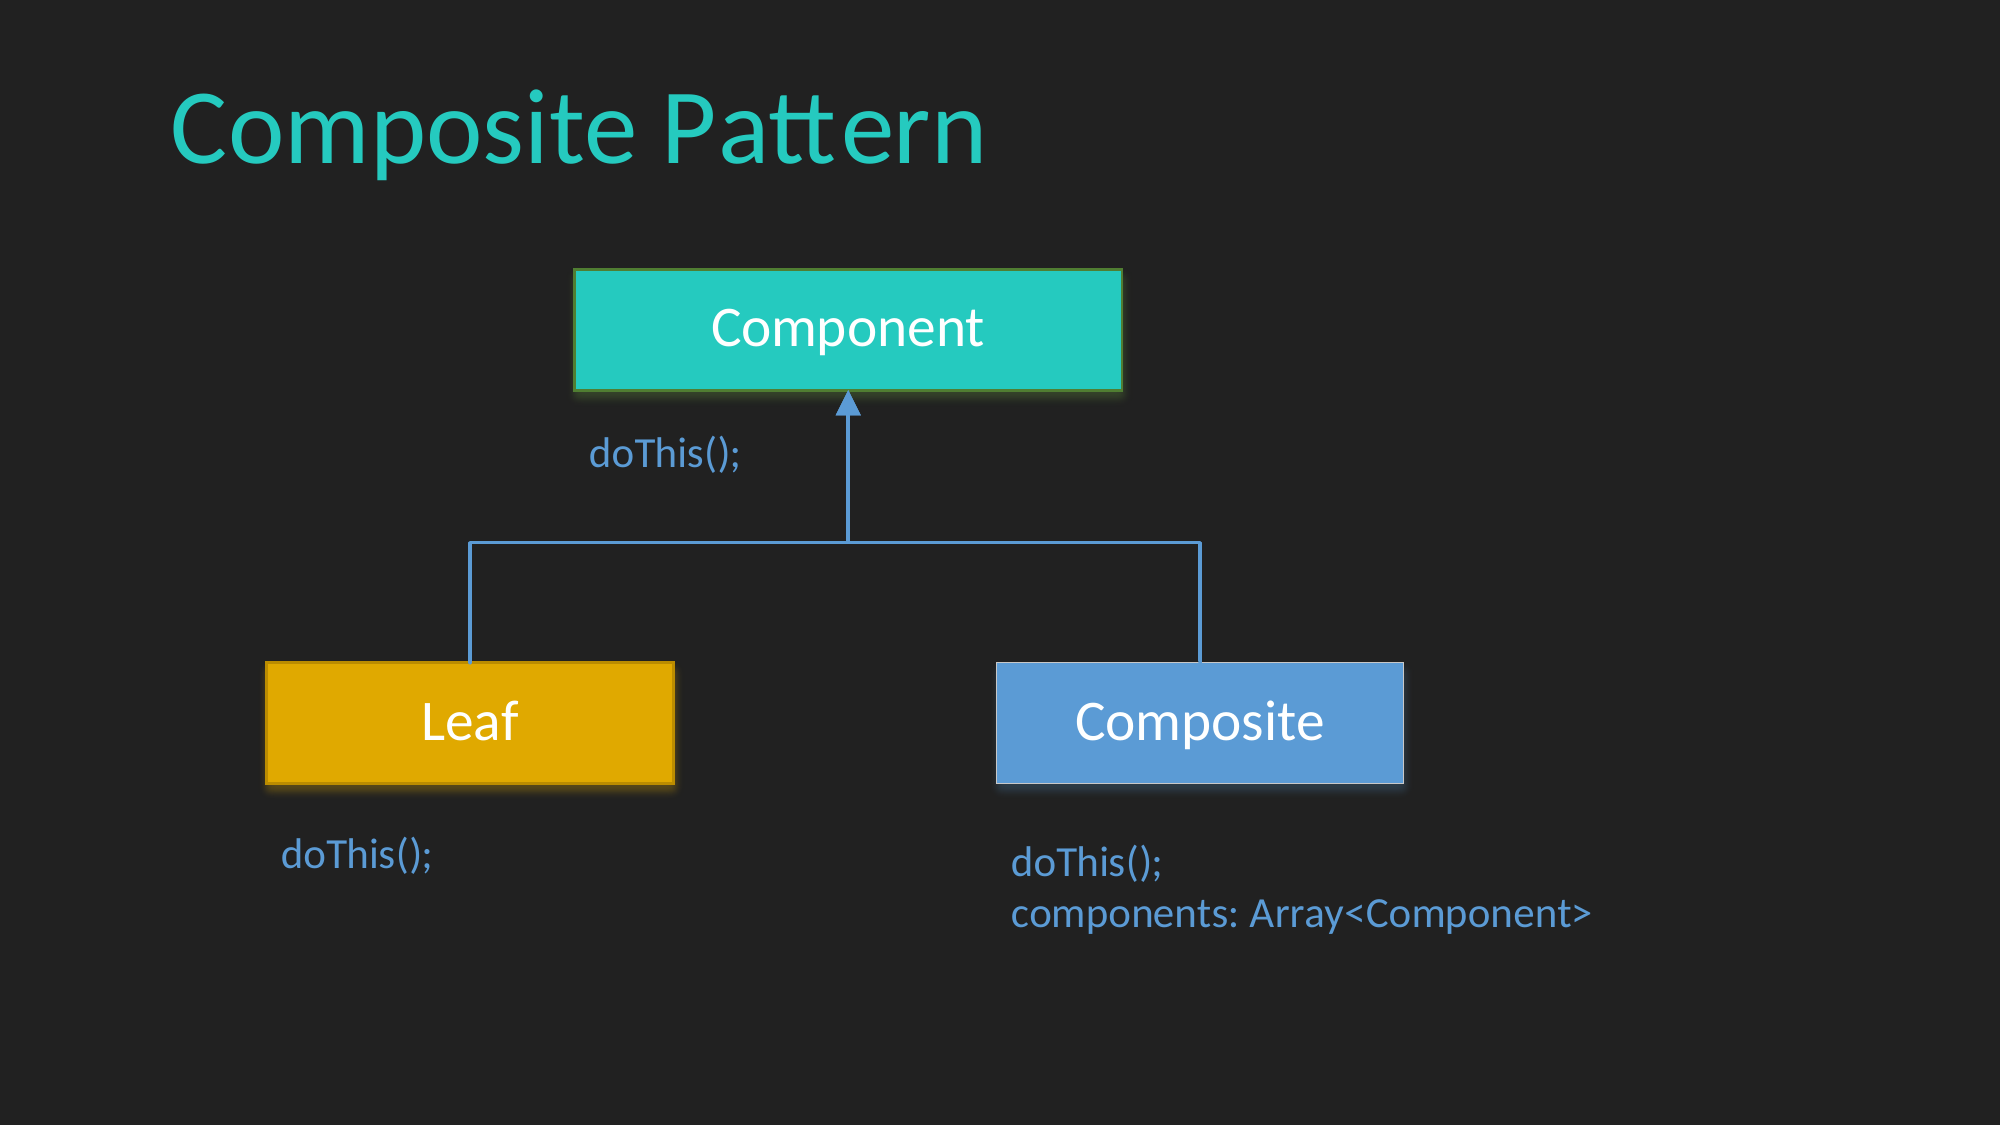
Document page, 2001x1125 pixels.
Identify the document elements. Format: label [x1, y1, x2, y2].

picture [112, 31, 1617, 963]
